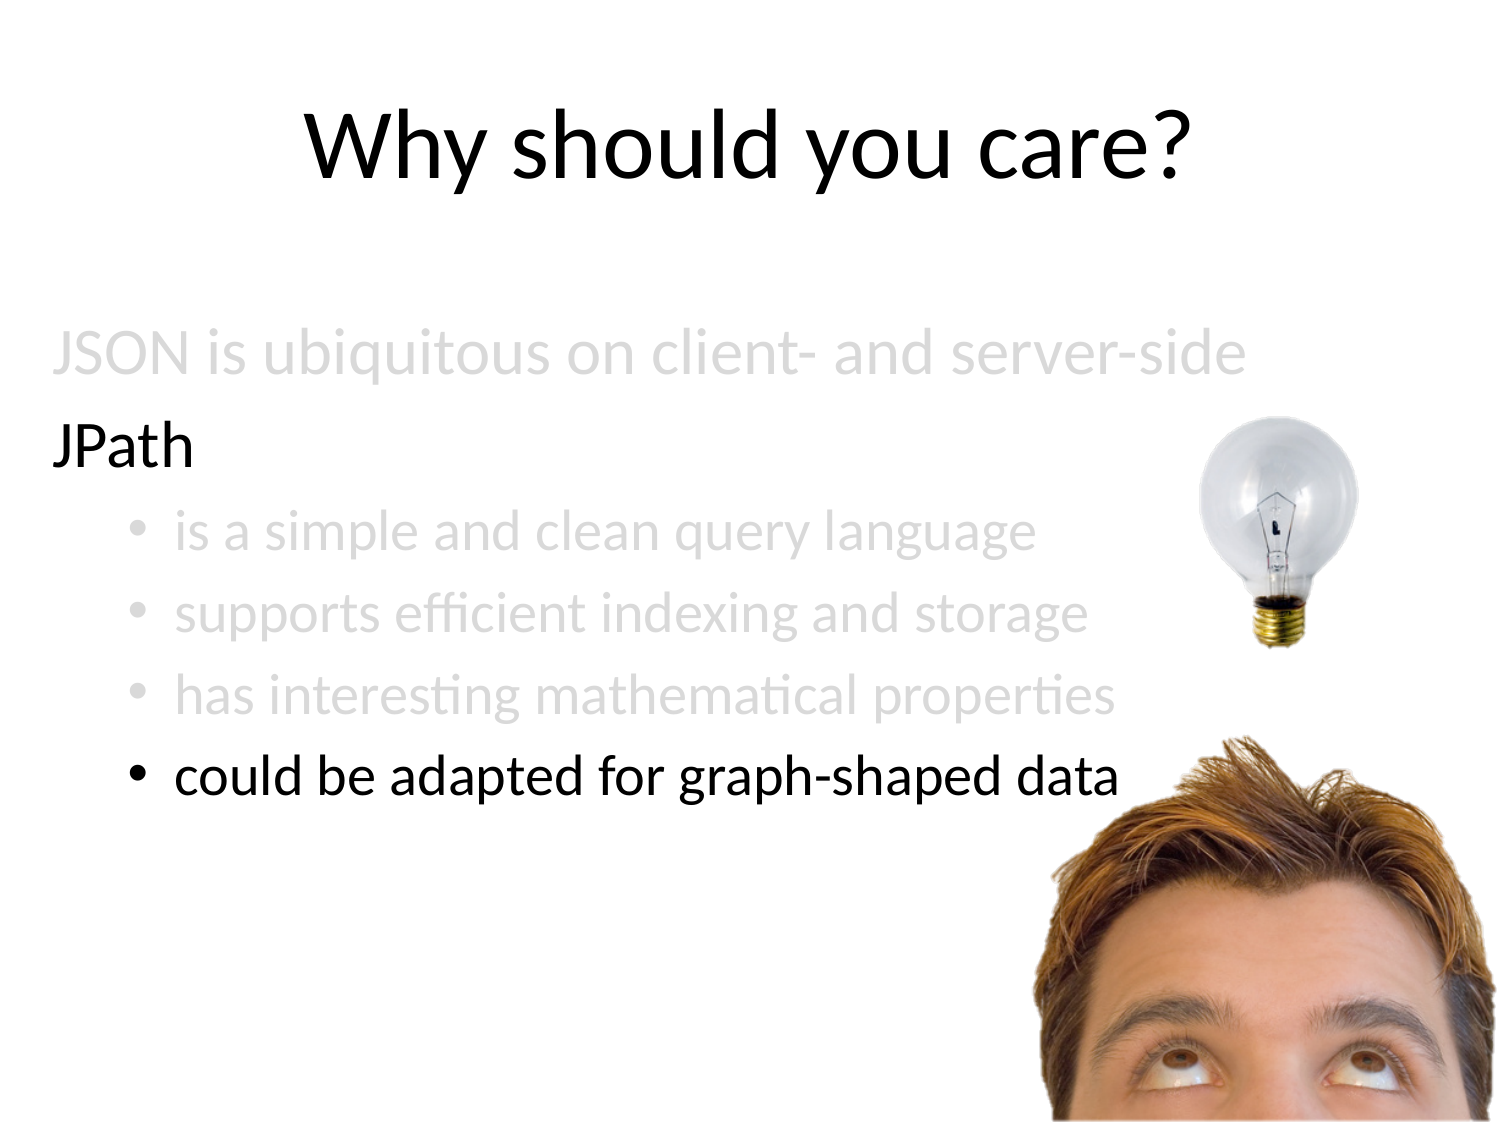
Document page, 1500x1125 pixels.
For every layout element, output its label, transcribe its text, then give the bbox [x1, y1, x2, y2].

picture [1027, 407, 1500, 1123]
list JSON is ubiquitous on client- and server-side JPath is a simple and clean query language supports efficient indexing and storage has interesting mathematical properties could be adapted for graph-shaped data [37, 299, 1388, 1005]
title Why should you care? [75, 45, 1425, 233]
